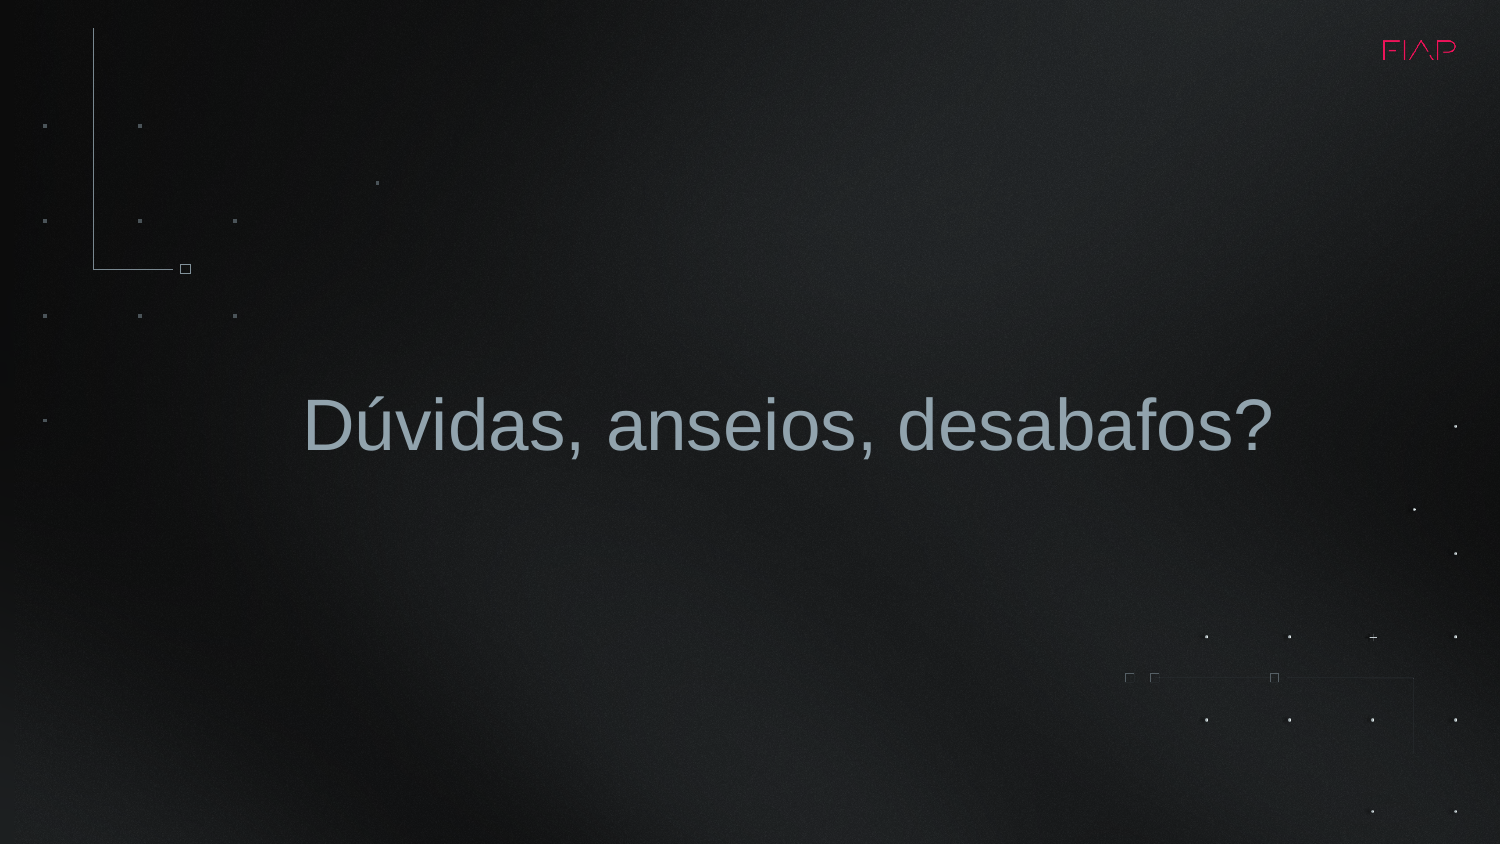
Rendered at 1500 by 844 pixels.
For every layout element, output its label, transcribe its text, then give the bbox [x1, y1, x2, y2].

text_box Dúvidas, anseios, desabafos? [287, 370, 1320, 473]
picture [0, 0, 1500, 844]
